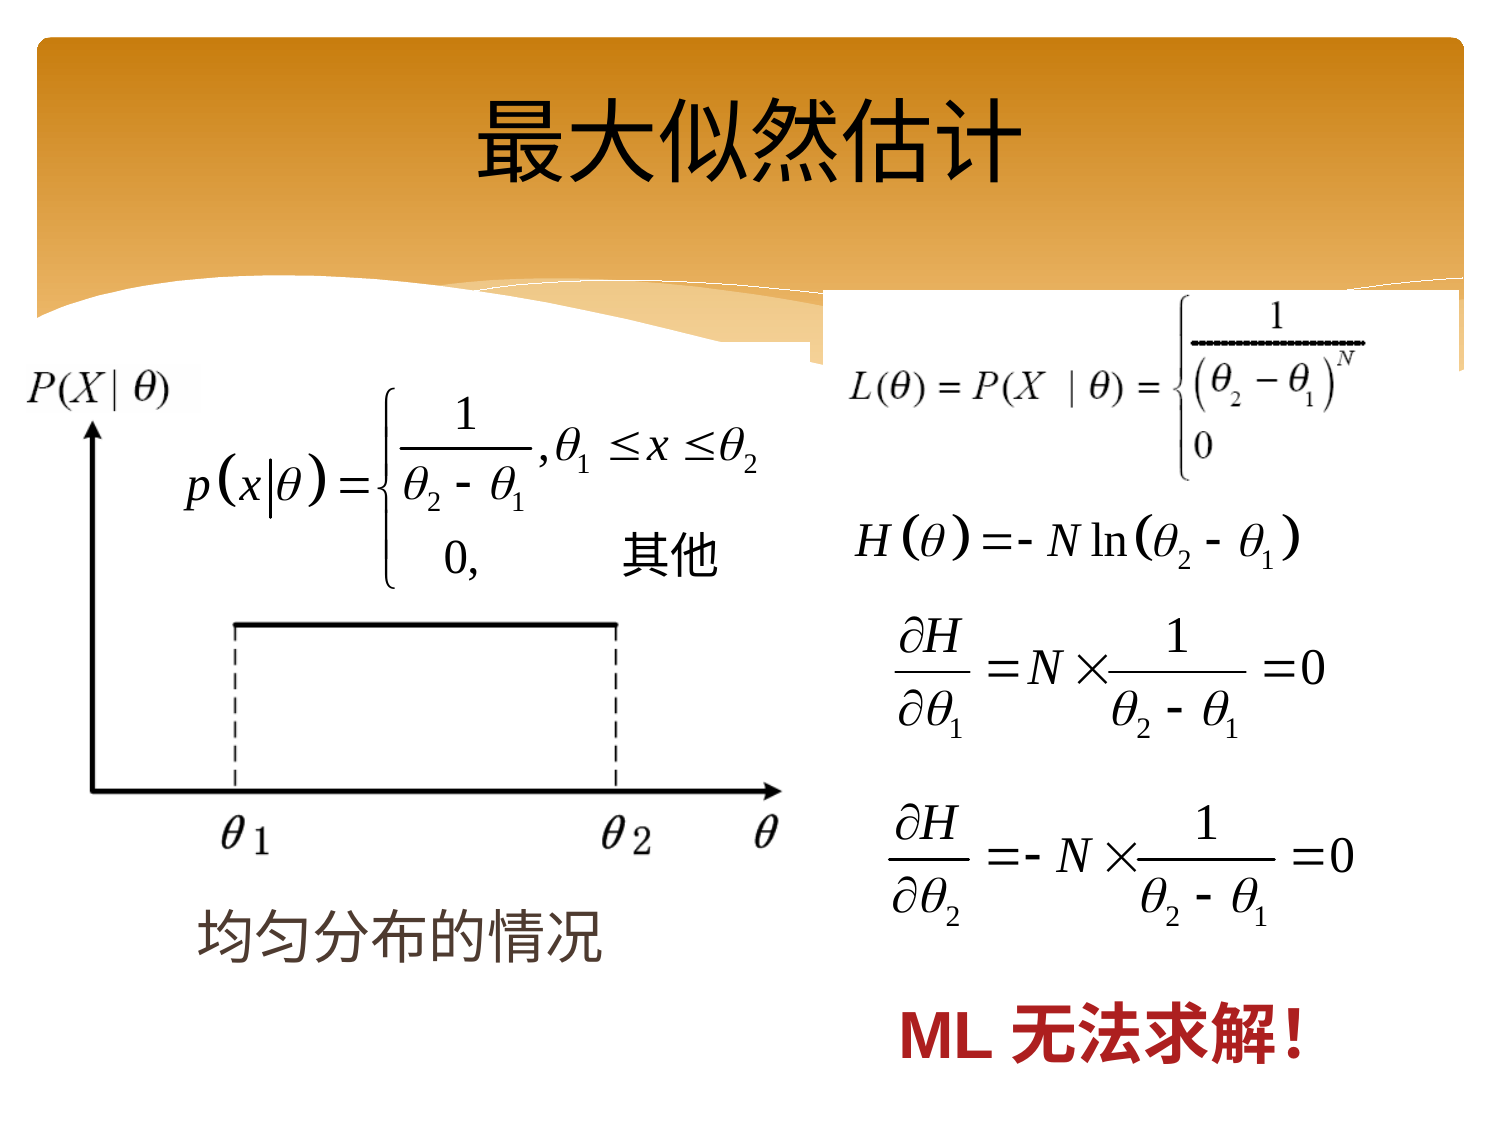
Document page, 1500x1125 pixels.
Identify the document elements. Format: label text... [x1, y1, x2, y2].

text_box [17, 290, 1460, 1064]
title 最大似然估计 [75, 45, 1425, 233]
